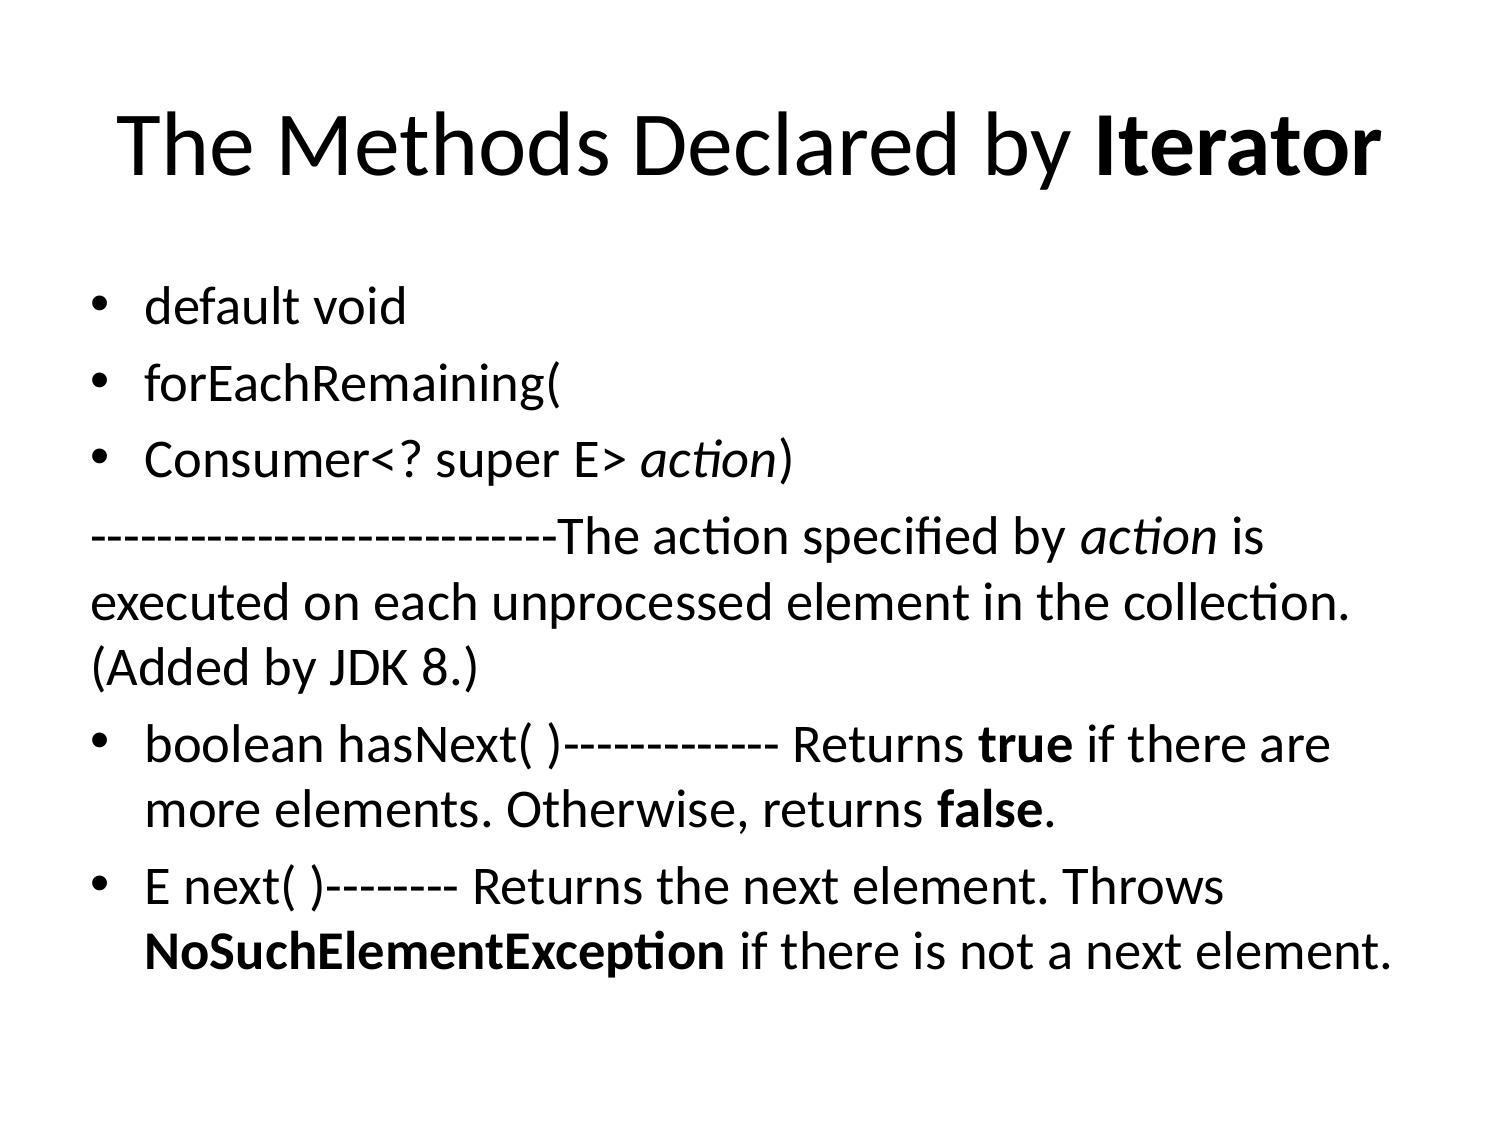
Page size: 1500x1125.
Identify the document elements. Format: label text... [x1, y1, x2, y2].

list default void forEachRemaining( Consumer<? super E> action) ----------------------------The action specified by action is executed on each unprocessed element in the collection. (Added by JDK 8.) boolean hasNext( )------------- Returns true if there are more elements. Otherwise, returns false. E next( )-------- Returns the next element. Throws NoSuchElementException if there is not a next element. [75, 262, 1425, 1005]
title The Methods Declared by Iterator [75, 45, 1425, 233]
